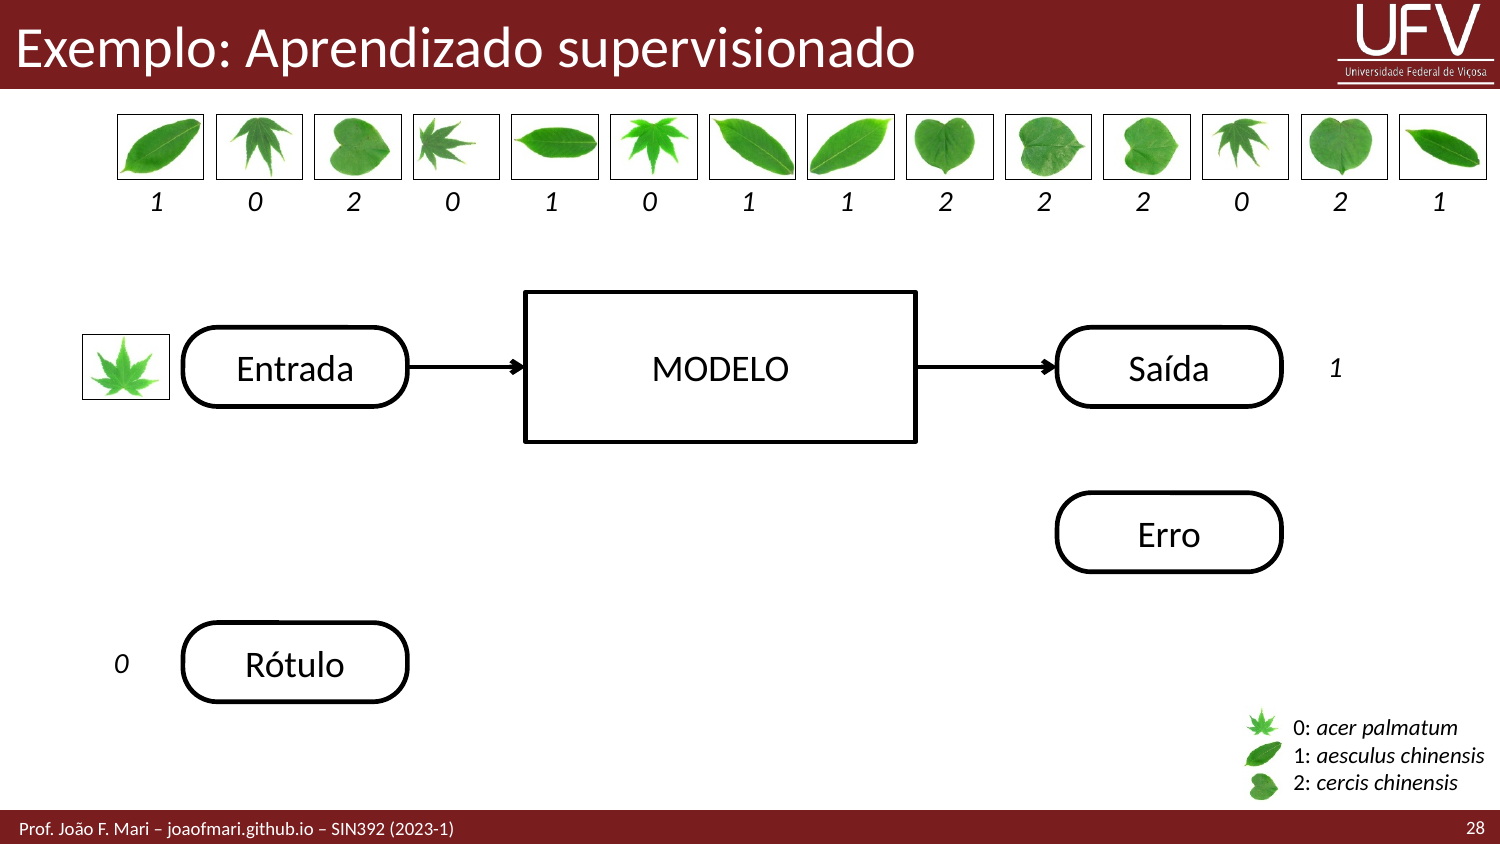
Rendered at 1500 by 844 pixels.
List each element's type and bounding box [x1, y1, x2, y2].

text_box [510, 178, 601, 223]
text_box [707, 178, 798, 223]
picture [708, 114, 797, 180]
picture [807, 114, 895, 180]
footer [0, 812, 1034, 844]
picture [314, 114, 402, 180]
text_box [1200, 178, 1291, 223]
title [0, 0, 1500, 89]
picture [610, 114, 698, 180]
text_box [904, 178, 995, 223]
text_box [1054, 490, 1284, 574]
picture [511, 114, 599, 180]
text_box [80, 639, 171, 685]
picture [117, 114, 205, 180]
picture [413, 114, 501, 180]
text_box [1102, 178, 1192, 223]
text_box [1278, 705, 1500, 803]
picture [215, 114, 303, 180]
picture [1103, 114, 1191, 180]
picture [906, 114, 994, 180]
picture [1202, 114, 1290, 180]
text_box [115, 178, 206, 223]
picture [1242, 738, 1283, 769]
text_box [214, 178, 305, 223]
picture [1242, 706, 1283, 737]
text_box [1299, 178, 1390, 223]
picture [1300, 114, 1388, 180]
picture [1242, 771, 1283, 802]
text_box [313, 178, 403, 223]
text_box [180, 620, 410, 704]
text_box [806, 178, 897, 223]
text_box [1003, 178, 1094, 223]
text_box [180, 290, 1284, 444]
slide_number [1328, 811, 1500, 844]
picture [82, 334, 170, 400]
text_box [1398, 178, 1488, 223]
picture [1004, 114, 1092, 180]
text_box [1294, 344, 1385, 390]
text_box [609, 178, 699, 223]
text_box [411, 178, 502, 223]
picture [1399, 114, 1487, 180]
